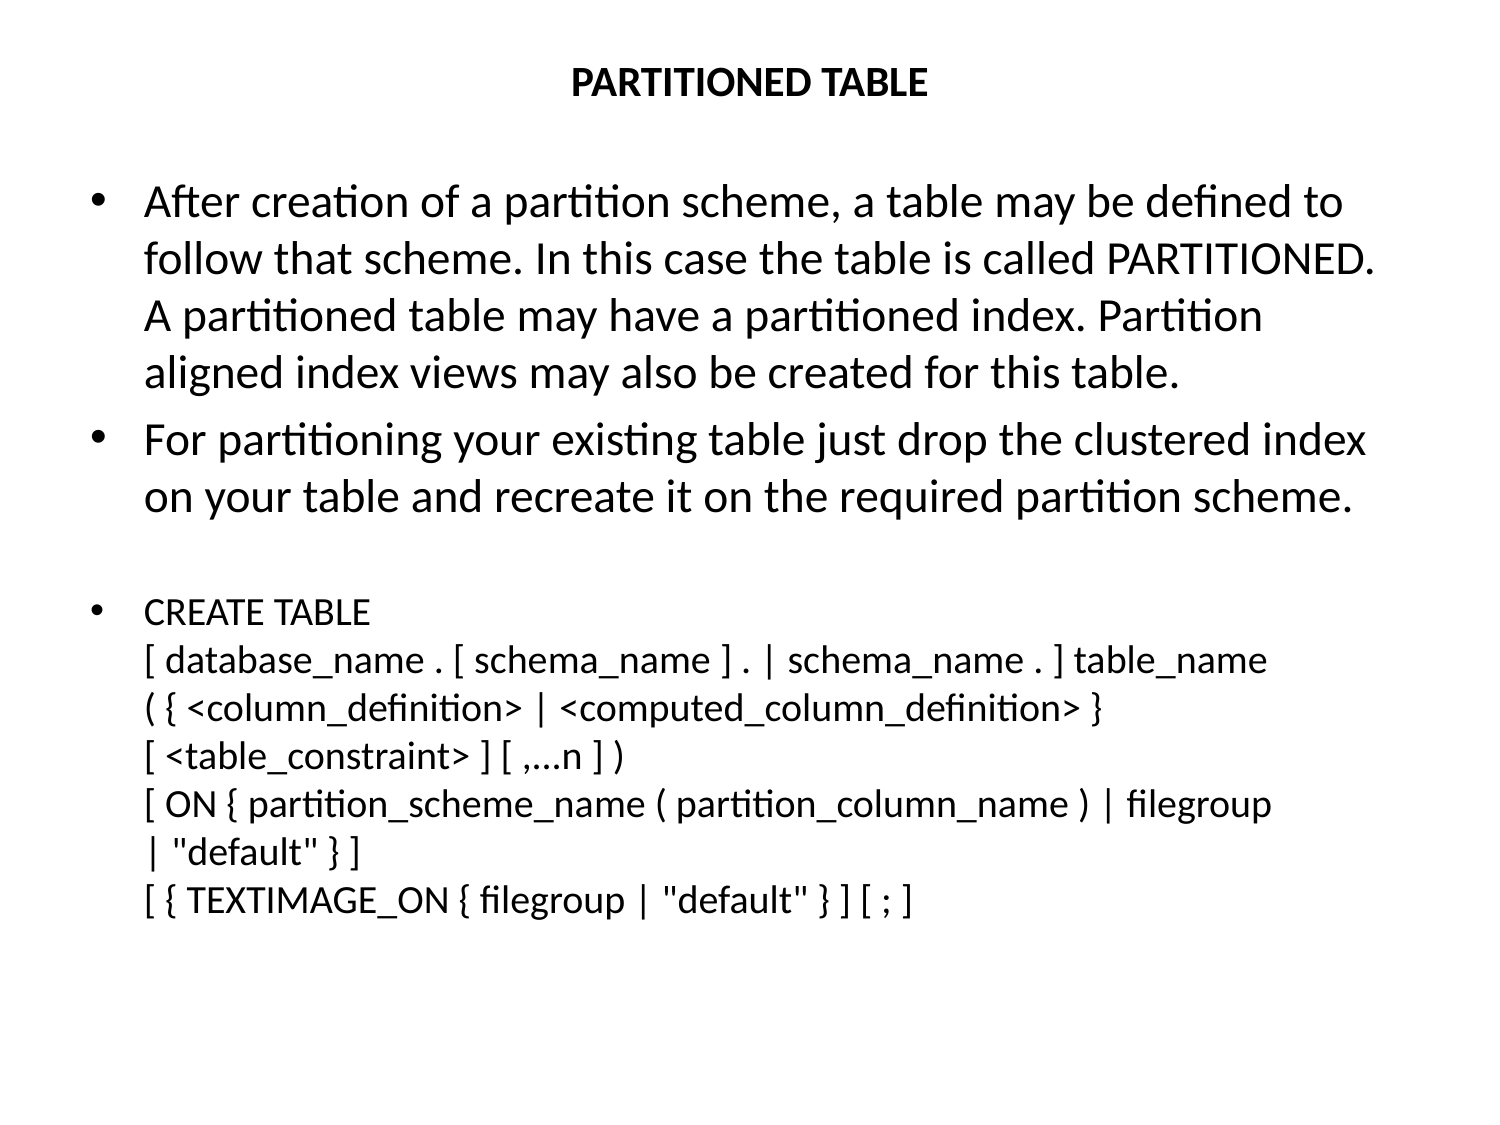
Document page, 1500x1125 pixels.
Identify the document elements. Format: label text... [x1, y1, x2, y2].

title PARTITIONED TABLE [75, 45, 1425, 113]
list After creation of a partition scheme, a table may be defined to follow that scheme. In this case the table is called PARTITIONED. A partitioned table may have a partitioned index. Partition aligned index views may also be created for this table. For partitioning your existing table just drop the clustered index on your table and recreate it on the required partition scheme. CREATE TABLE [ database_name . [ schema_name ] . | schema_name . ] table_name ( { <column_definition> | <computed_column_definition> } [ <table_constraint> ] [ ,...n ] ) [ ON { partition_scheme_name ( partition_column_name ) | filegroup | "default" } ] [ { TEXTIMAGE_ON { filegroup | "default" } ] [ ; ] [75, 162, 1425, 1050]
